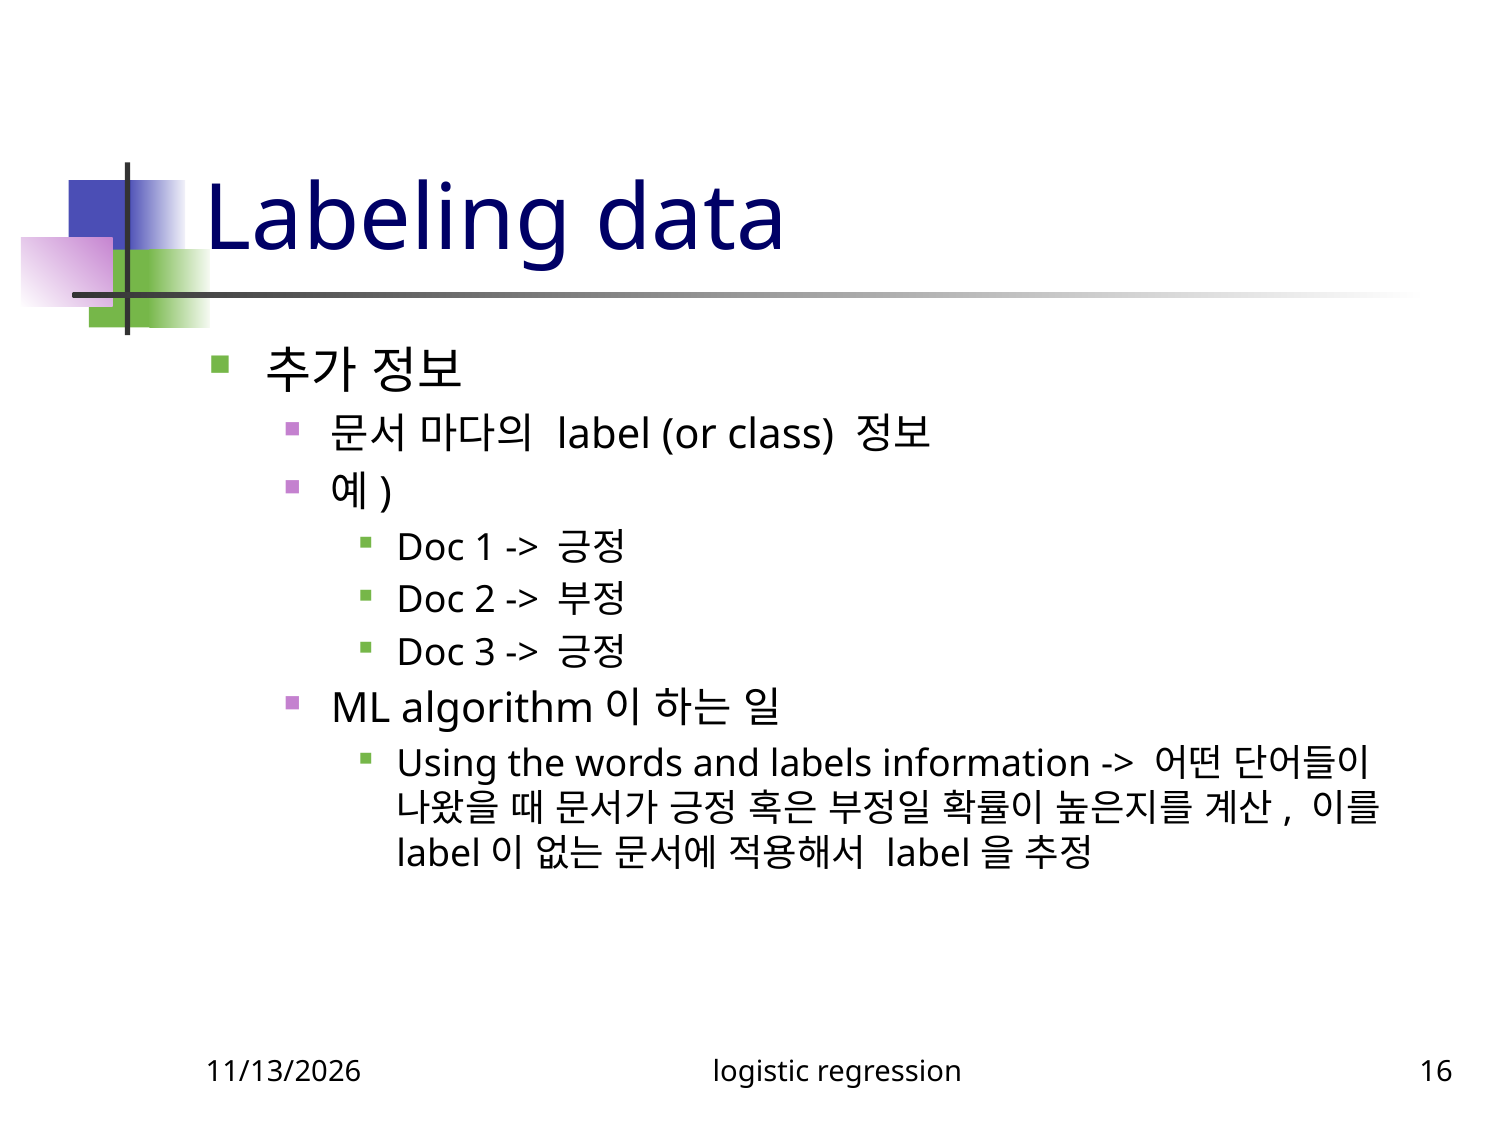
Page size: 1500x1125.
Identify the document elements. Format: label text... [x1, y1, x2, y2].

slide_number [190, 1024, 504, 1100]
slide_number 16 [1155, 1024, 1468, 1100]
title Labeling data [188, 35, 1468, 275]
list 추가 정보 문서 마다의 label (or class) 정보 예) Doc 1 -> 긍정 Doc 2 -> 부정 Doc 3 -> 긍정 ML algorithm이 하는 일 Using the words and labels information -> 어떤 단어들이 나왔을 때 문서가 긍정 혹은 부정일 확률이 높은지를 계산, 이를 label이 없는 문서에 적용해서 label을 추정 [193, 331, 1469, 1006]
footer logistic regression [600, 1024, 1075, 1100]
